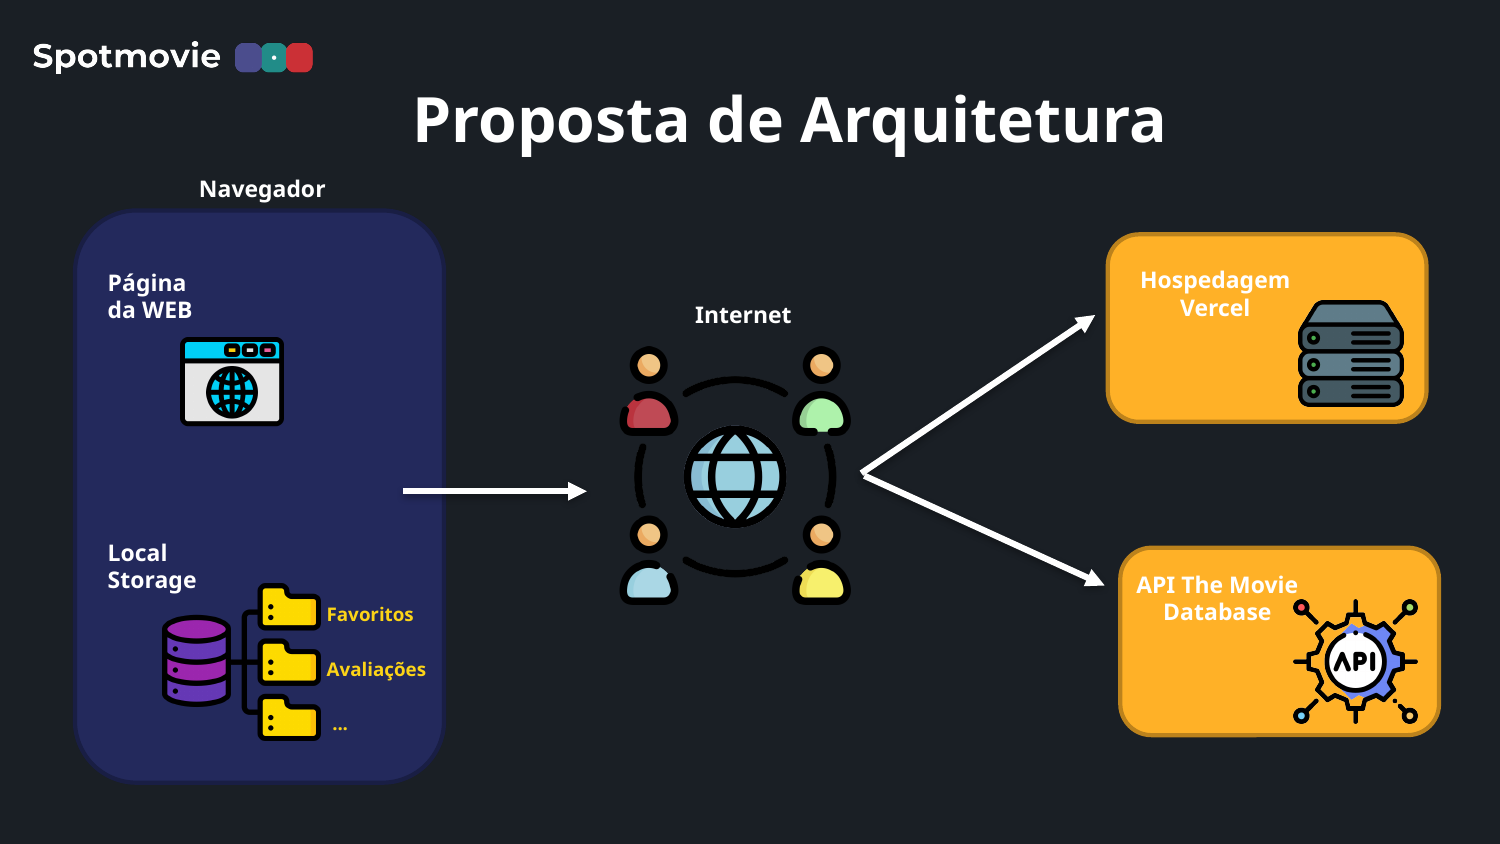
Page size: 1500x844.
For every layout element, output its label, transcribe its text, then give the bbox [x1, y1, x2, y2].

text_box Favoritos [325, 594, 483, 633]
text_box Avaliações [325, 650, 483, 688]
text_box ... [325, 704, 489, 742]
picture [180, 329, 285, 434]
text_box Local Storage [92, 531, 264, 601]
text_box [861, 314, 1096, 474]
text_box API The Movie Database [1107, 563, 1327, 633]
text_box Hospedagem Vercel [1117, 258, 1313, 329]
picture [162, 583, 321, 742]
text_box Navegador [184, 167, 356, 210]
text_box [72, 208, 447, 785]
text_box Internet [657, 293, 829, 336]
picture [12, 0, 314, 115]
picture [1293, 599, 1418, 724]
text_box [864, 475, 1105, 586]
picture [605, 346, 865, 606]
picture [1298, 300, 1405, 407]
text_box [1118, 545, 1442, 738]
text_box Página da WEB [92, 260, 264, 331]
title Proposta de Arquitetura [184, 64, 1397, 127]
text_box [1105, 232, 1429, 424]
